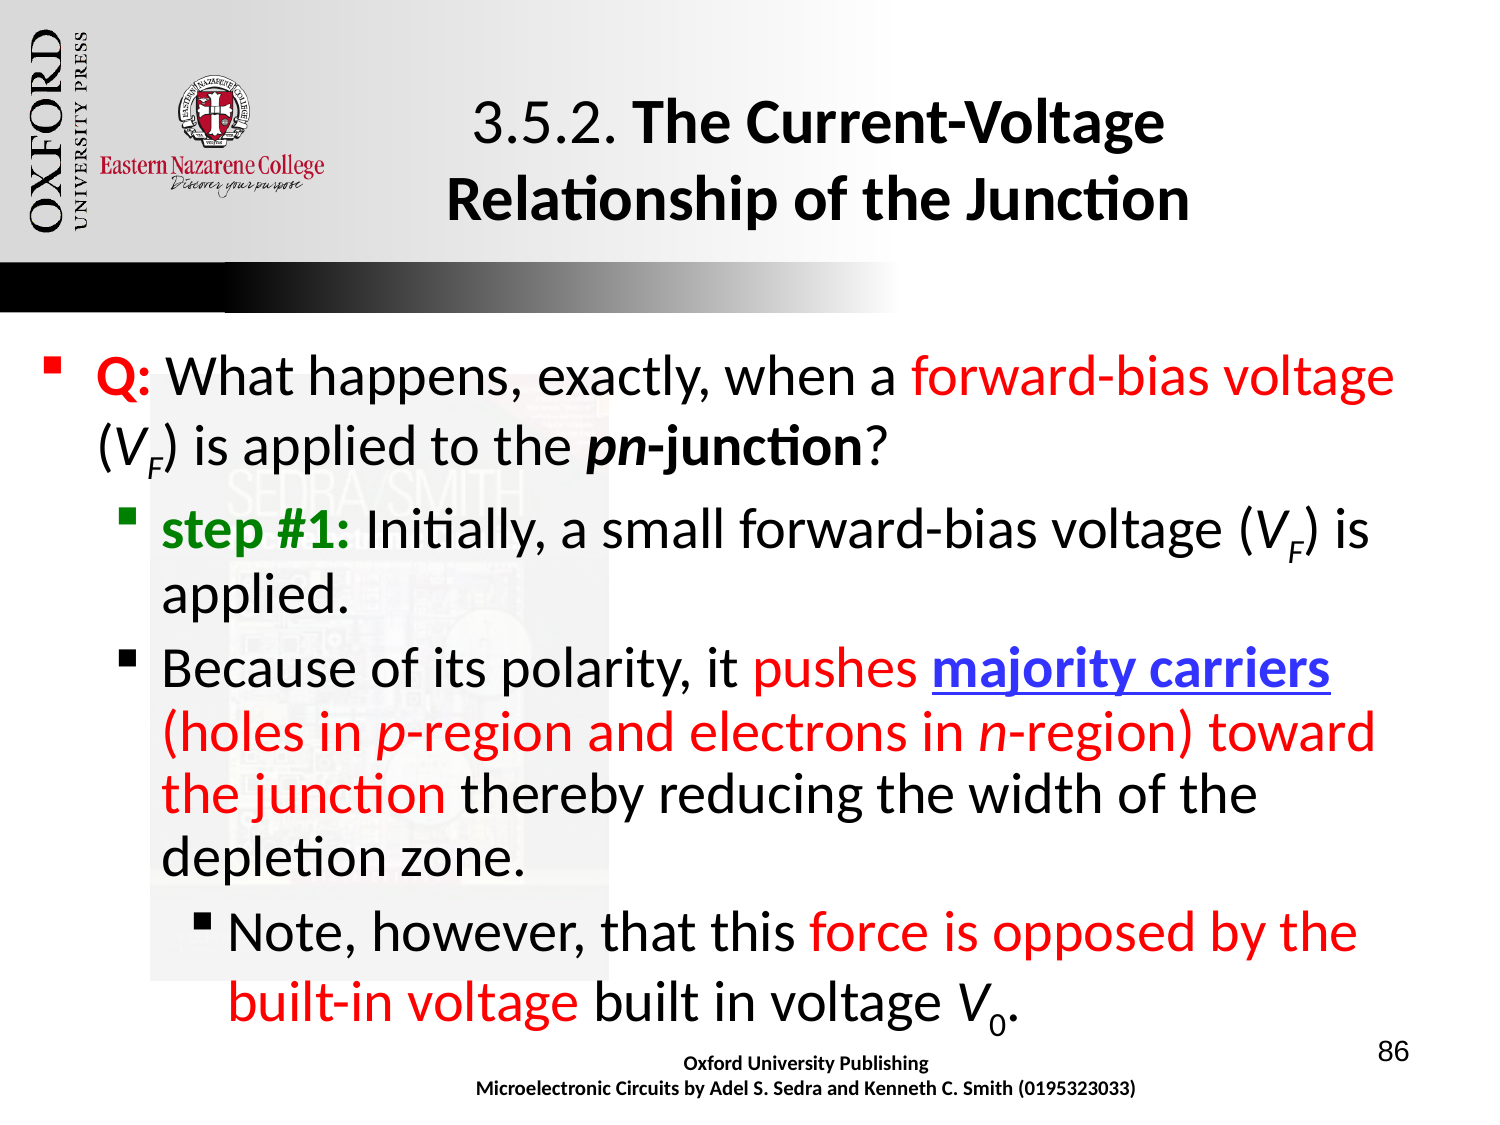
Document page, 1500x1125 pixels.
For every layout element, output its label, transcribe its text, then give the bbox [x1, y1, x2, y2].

slide_number 86 [1074, 1024, 1425, 1103]
list Q: What happens, exactly, when a forward-bias voltage (VF) is applied to the pn-junction? step #1: Initially, a small forward-bias voltage (VF) is applied. Because of its polarity, it pushes majority carriers (holes in p-region and electrons in n-region) toward the junction thereby reducing the width of the depletion zone. Note, however, that this force is opposed by the built-in voltage built in voltage V0. [24, 337, 1463, 1000]
picture [16, 24, 325, 238]
title 3.5.2. The Current-Voltage Relationship of the Junction [350, 50, 1288, 263]
footer Oxford University Publishing Microelectronic Circuits by Adel S. Sedra and Kenneth C. Smith (0195323033) [450, 1017, 1163, 1096]
